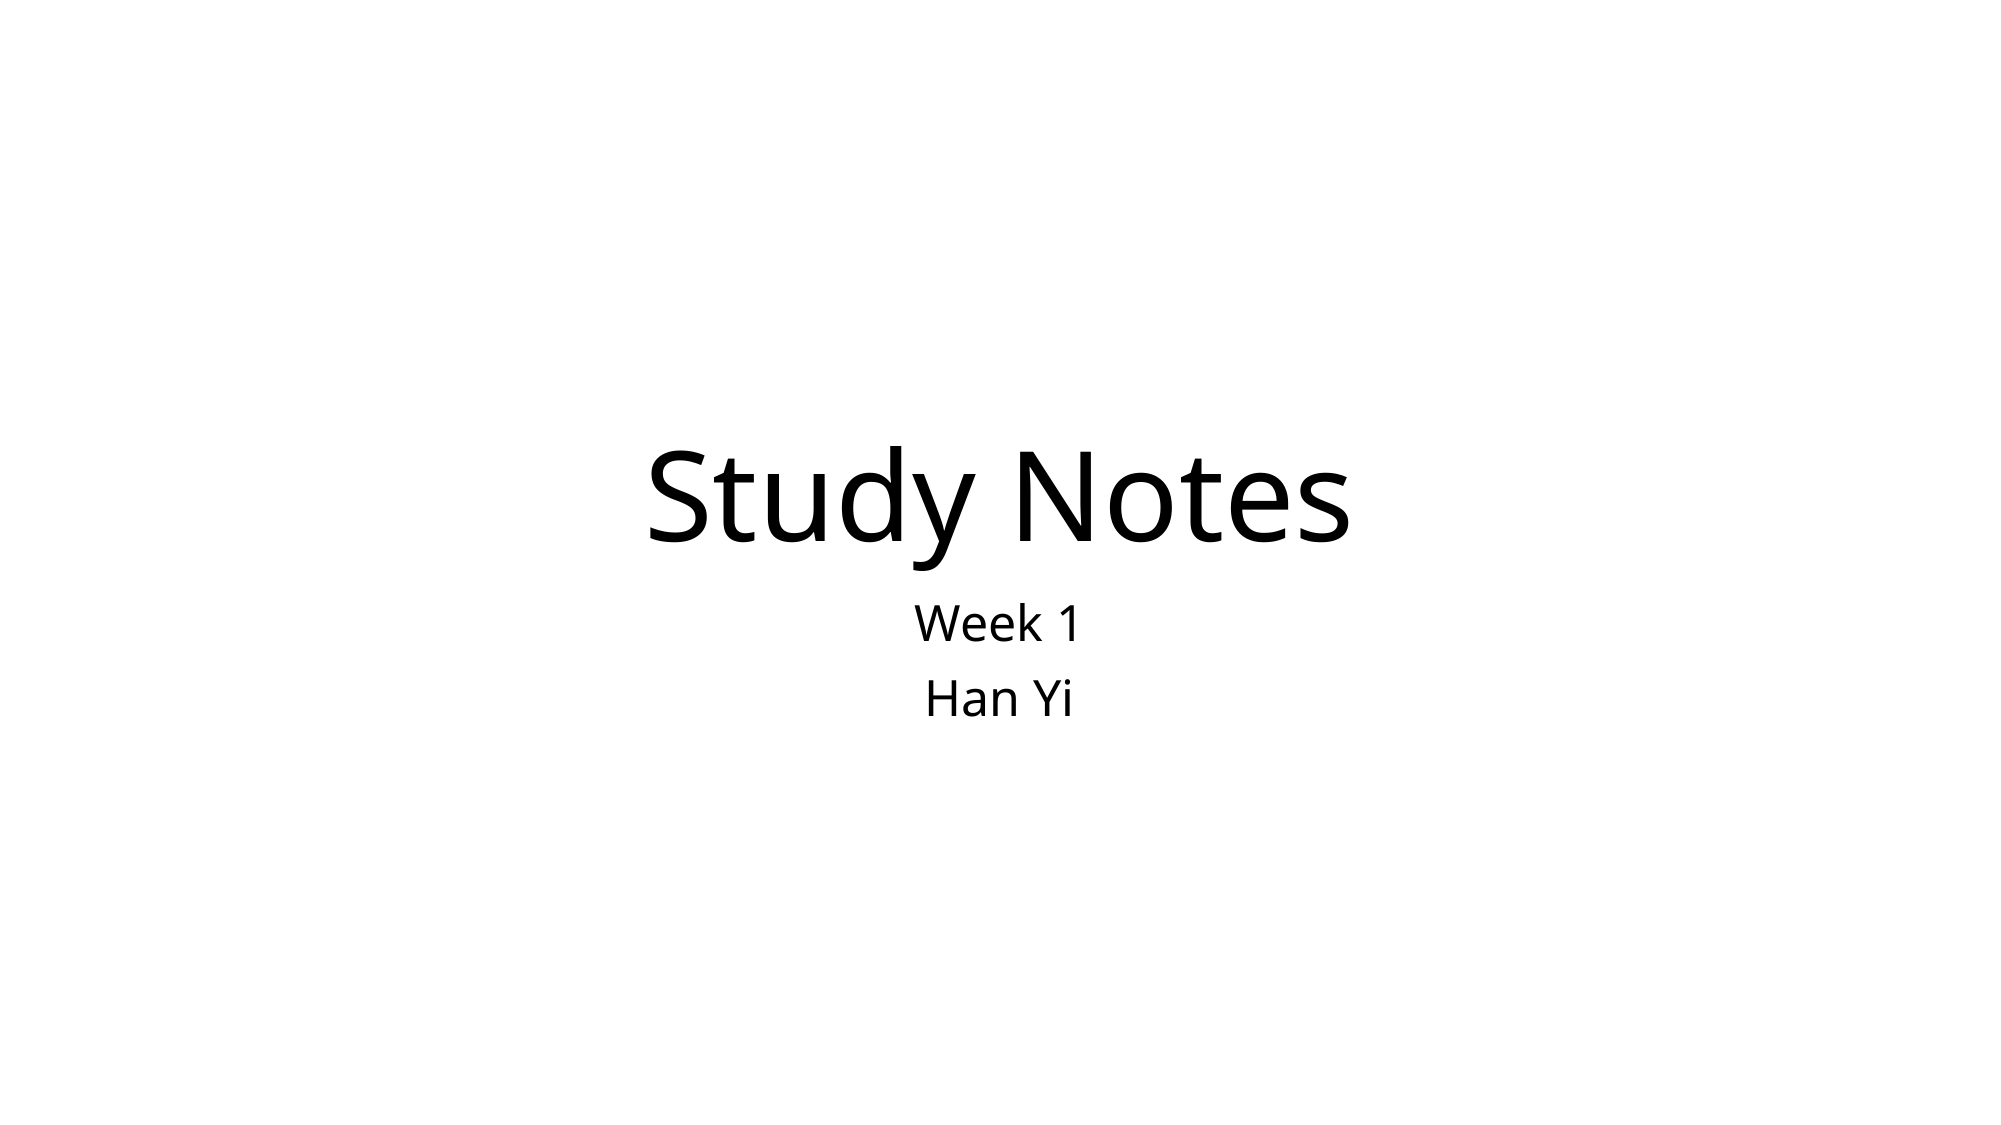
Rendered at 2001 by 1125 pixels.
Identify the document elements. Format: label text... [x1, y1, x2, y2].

subtitle Week 1 Han Yi [249, 590, 1750, 863]
title Study Notes [249, 184, 1750, 576]
